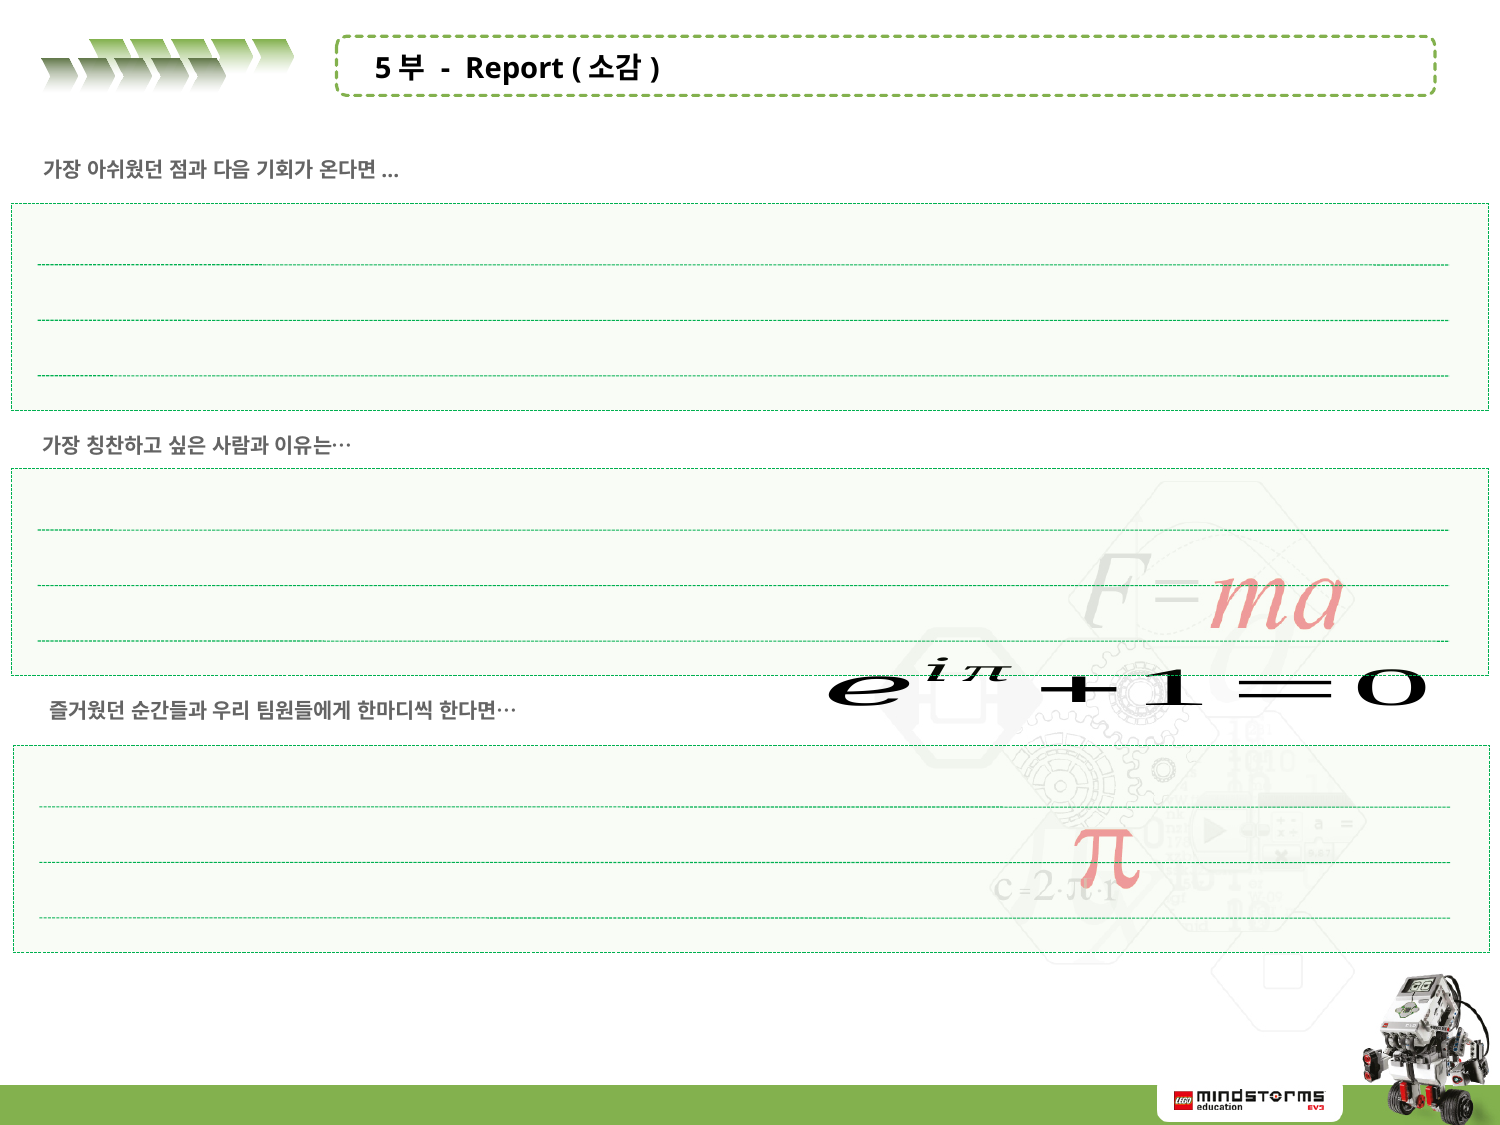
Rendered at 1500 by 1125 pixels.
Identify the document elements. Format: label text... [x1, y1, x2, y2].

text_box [11, 468, 1489, 676]
text_box 5부 - Report (소감) [360, 41, 1055, 107]
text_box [13, 745, 1491, 953]
text_box 가장 아쉬웠던 점과 다음 기회가 온다면... [28, 149, 415, 189]
text_box 즐거웠던 순간들과 우리 팀원들에게 한마디씩 한다면… [23, 690, 532, 731]
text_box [11, 203, 1489, 411]
text_box 가장 칭찬하고 싶은 사람과 이유는… [28, 425, 374, 465]
picture [0, 161, 1500, 1125]
